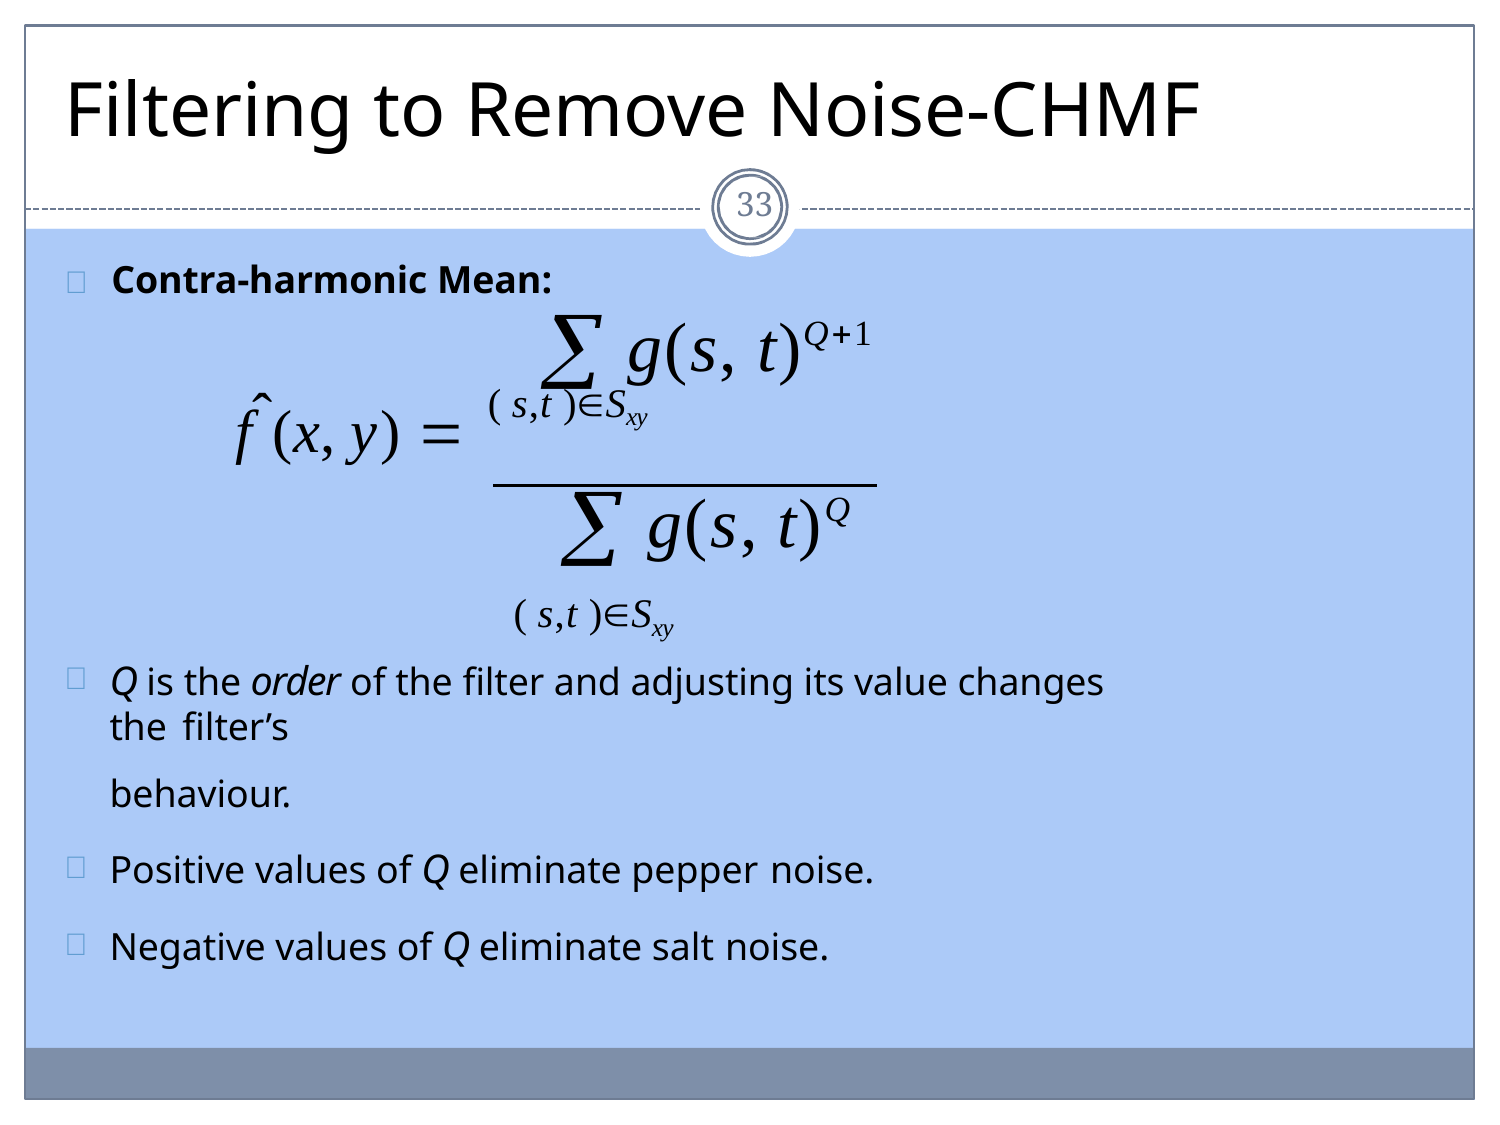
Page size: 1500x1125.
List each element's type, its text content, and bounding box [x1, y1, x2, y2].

text_box ( s,t )Sxy Q is the order of the filter and adjusting its value changes the filter’s behaviour. Positive values of Q eliminate pepper noise. Negative values of Q eliminate salt noise. [60, 566, 1352, 969]
title Filtering to Remove Noise-CHMF [62, 58, 1216, 249]
text_box 33  Contra-harmonic Mean: [62, 181, 774, 301]
list  g(s, t)Q1 fˆ(x, y)  ( s,t )Sxy  g(s, t)Q [225, 286, 881, 928]
